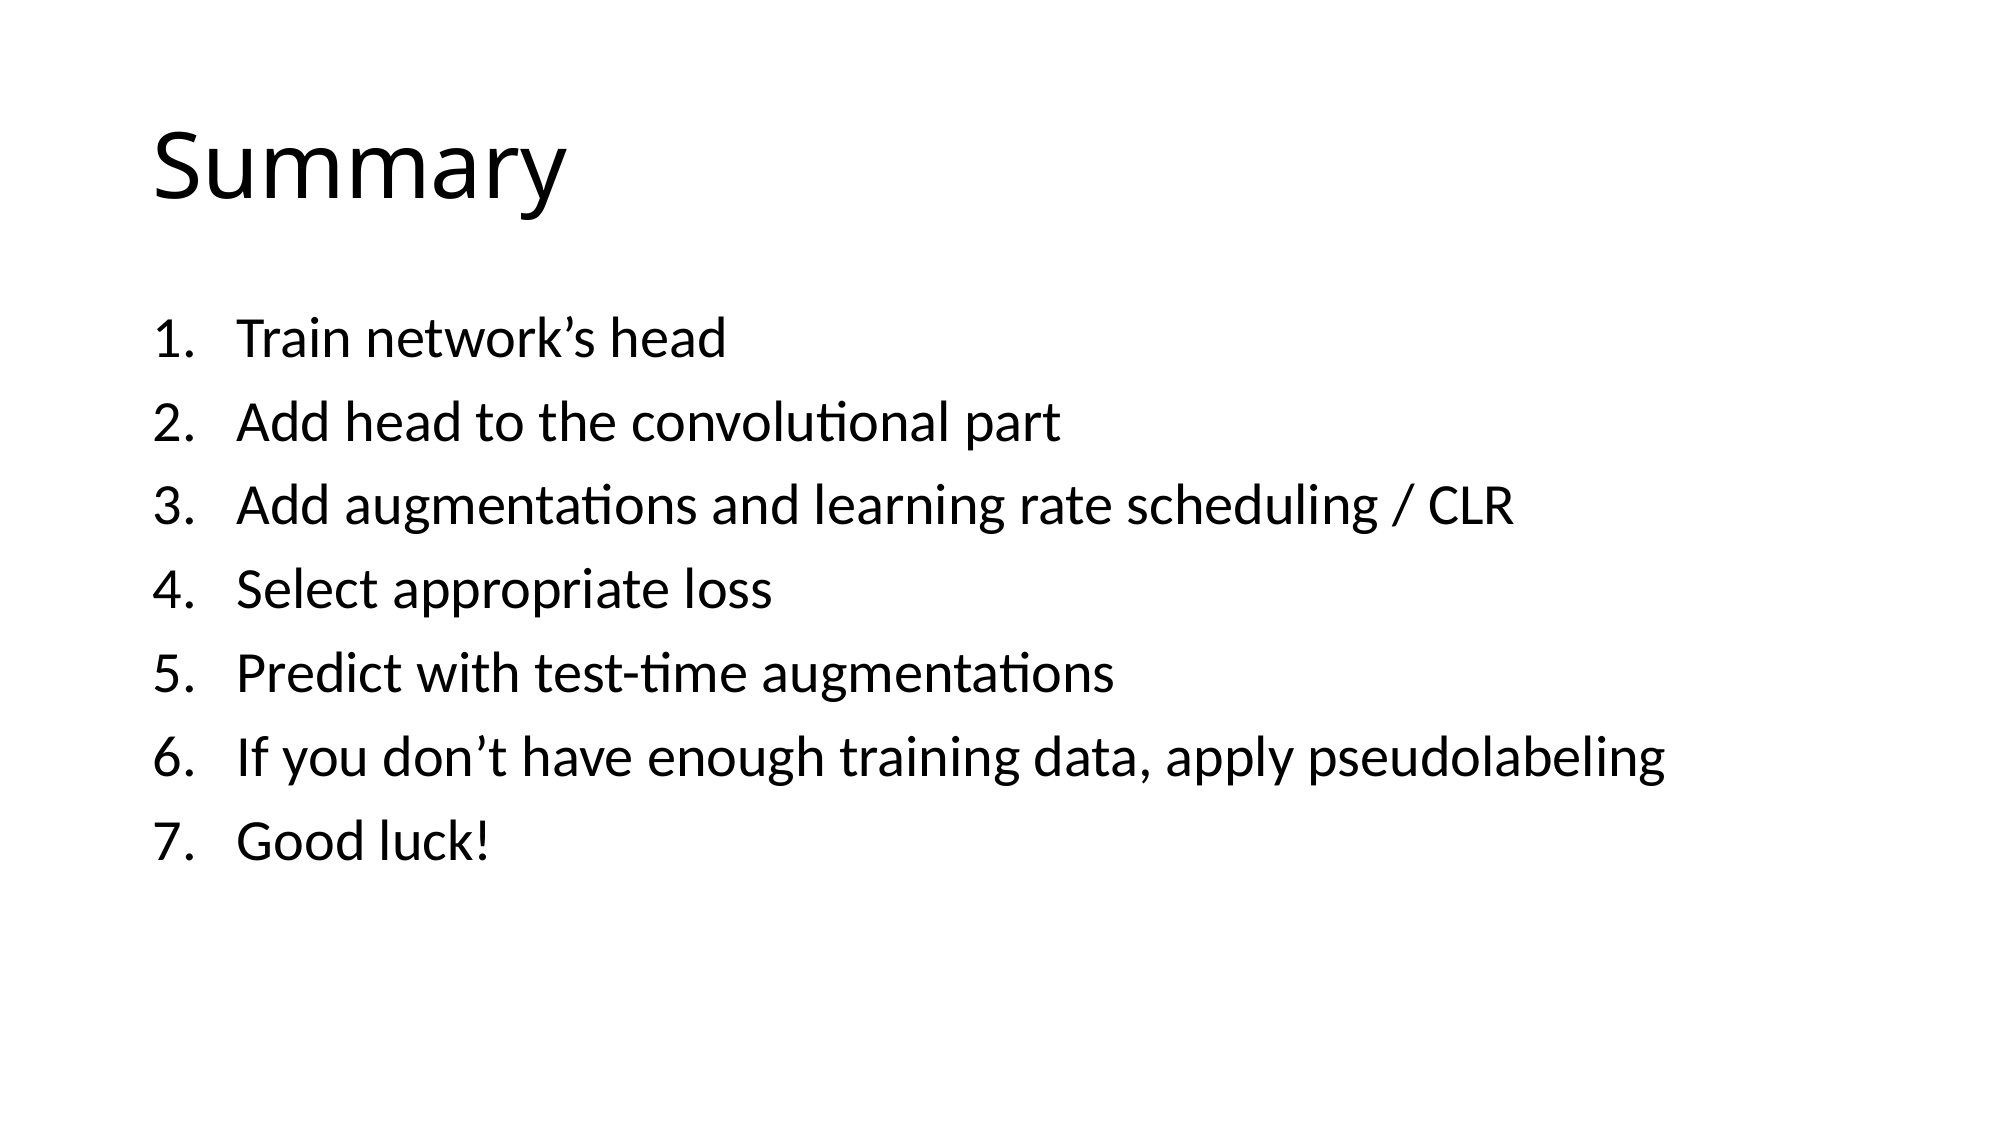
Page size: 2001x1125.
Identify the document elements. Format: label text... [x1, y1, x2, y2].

list Train network’s head Add head to the convolutional part Add augmentations and learning rate scheduling / CLR Select appropriate loss Predict with test-time augmentations If you don’t have enough training data, apply pseudolabeling Good luck! [137, 299, 1863, 1014]
title Summary [137, 59, 1863, 278]
